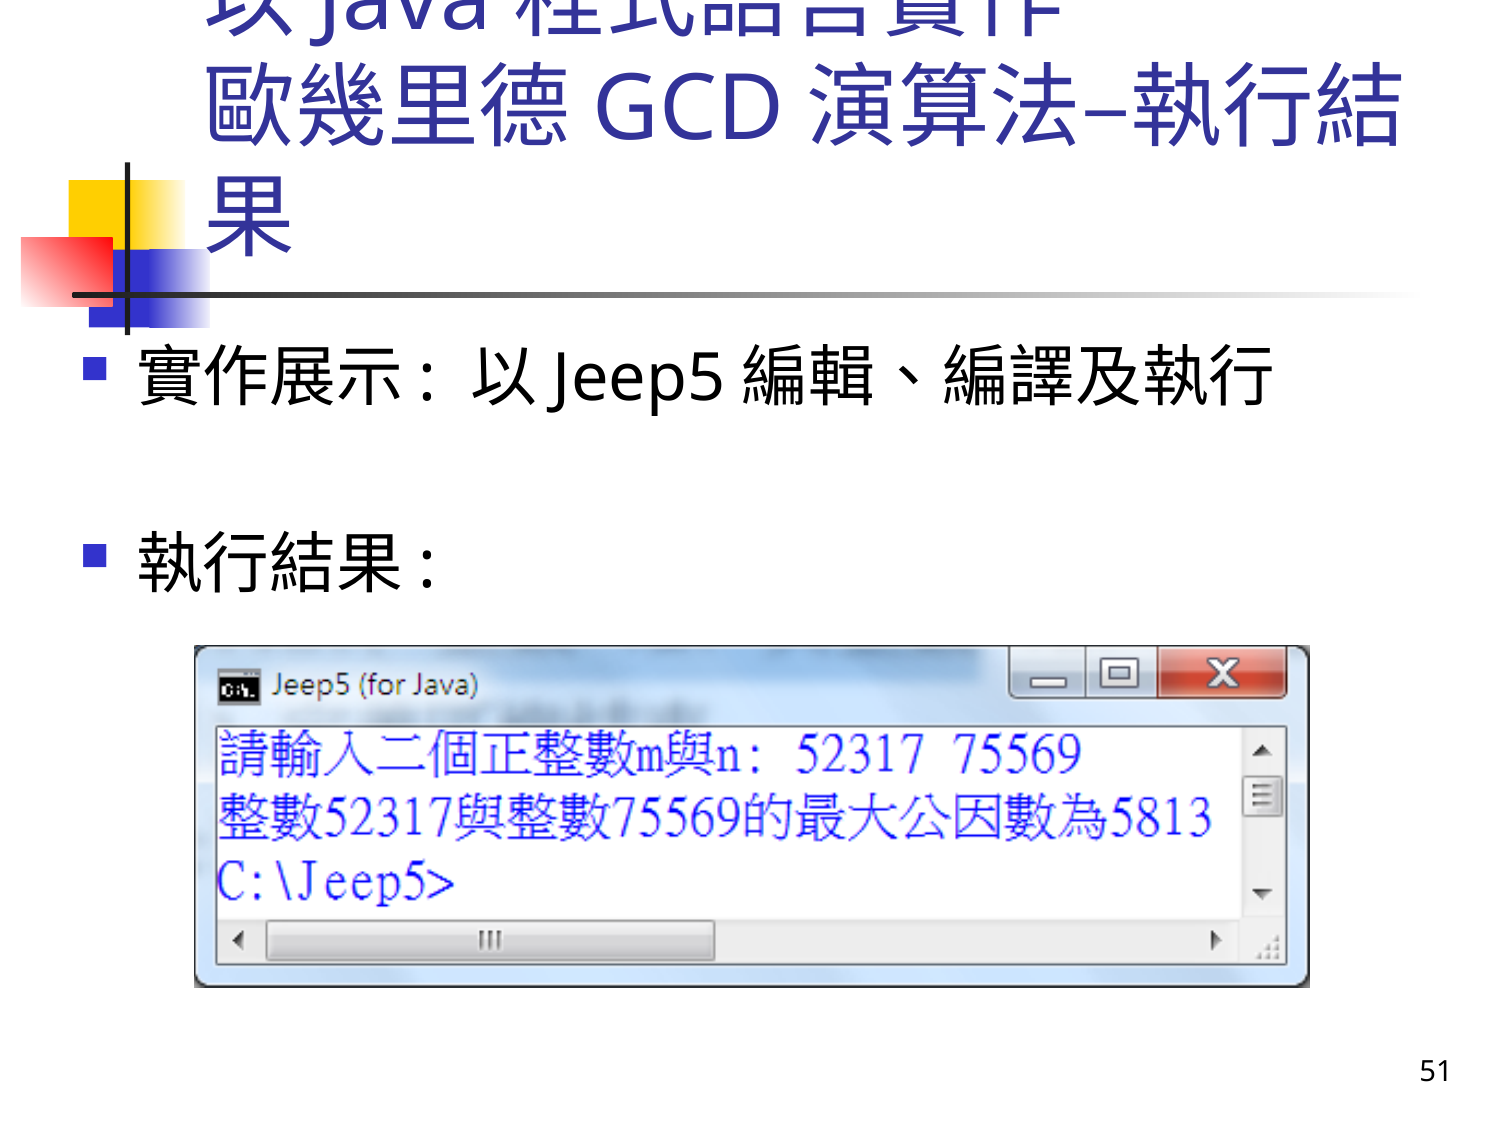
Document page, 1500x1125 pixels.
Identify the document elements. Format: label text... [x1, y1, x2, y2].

list 實作展示: 以Jeep5編輯、編譯及執行 執行結果: [64, 326, 1469, 1006]
picture [194, 645, 1310, 988]
title 以Java程式語言實作 歐幾里德GCD演算法–執行結果 [188, 35, 1468, 275]
slide_number 51 [1154, 1023, 1468, 1100]
